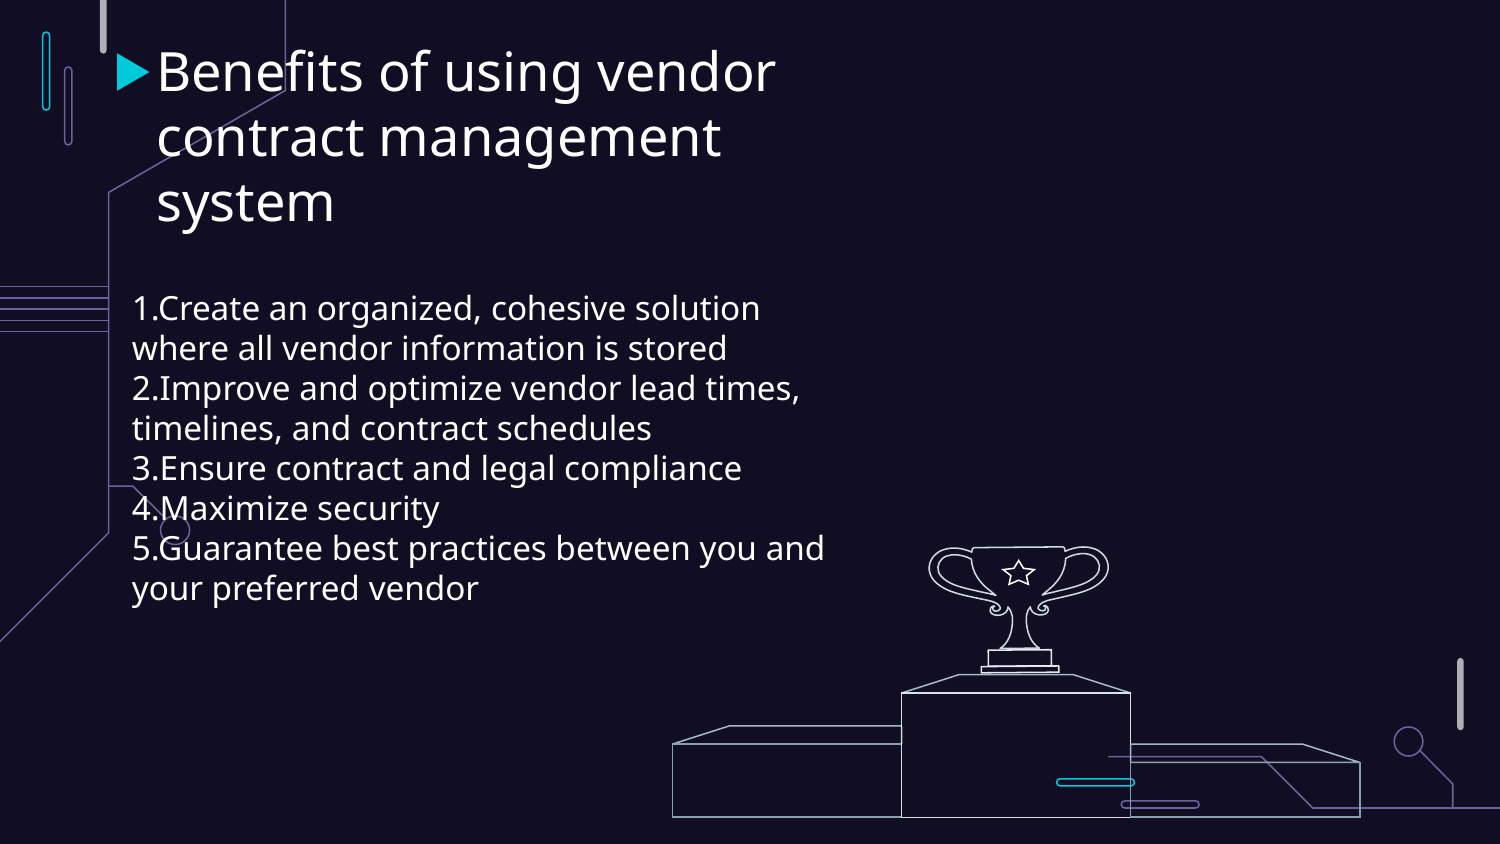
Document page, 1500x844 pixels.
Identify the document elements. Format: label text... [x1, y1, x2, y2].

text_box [672, 546, 1360, 818]
subtitle 1.Create an organized, cohesive solution where all vendor information is stored 2.Improve and optimize vendor lead times, timelines, and contract schedules 3.Ensure contract and legal compliance 4.Maximize security 5.Guarantee best practices between you and your preferred vendor [116, 242, 848, 529]
title Benefits of using vendor contract management system [141, 98, 806, 242]
text_box [117, 53, 150, 91]
